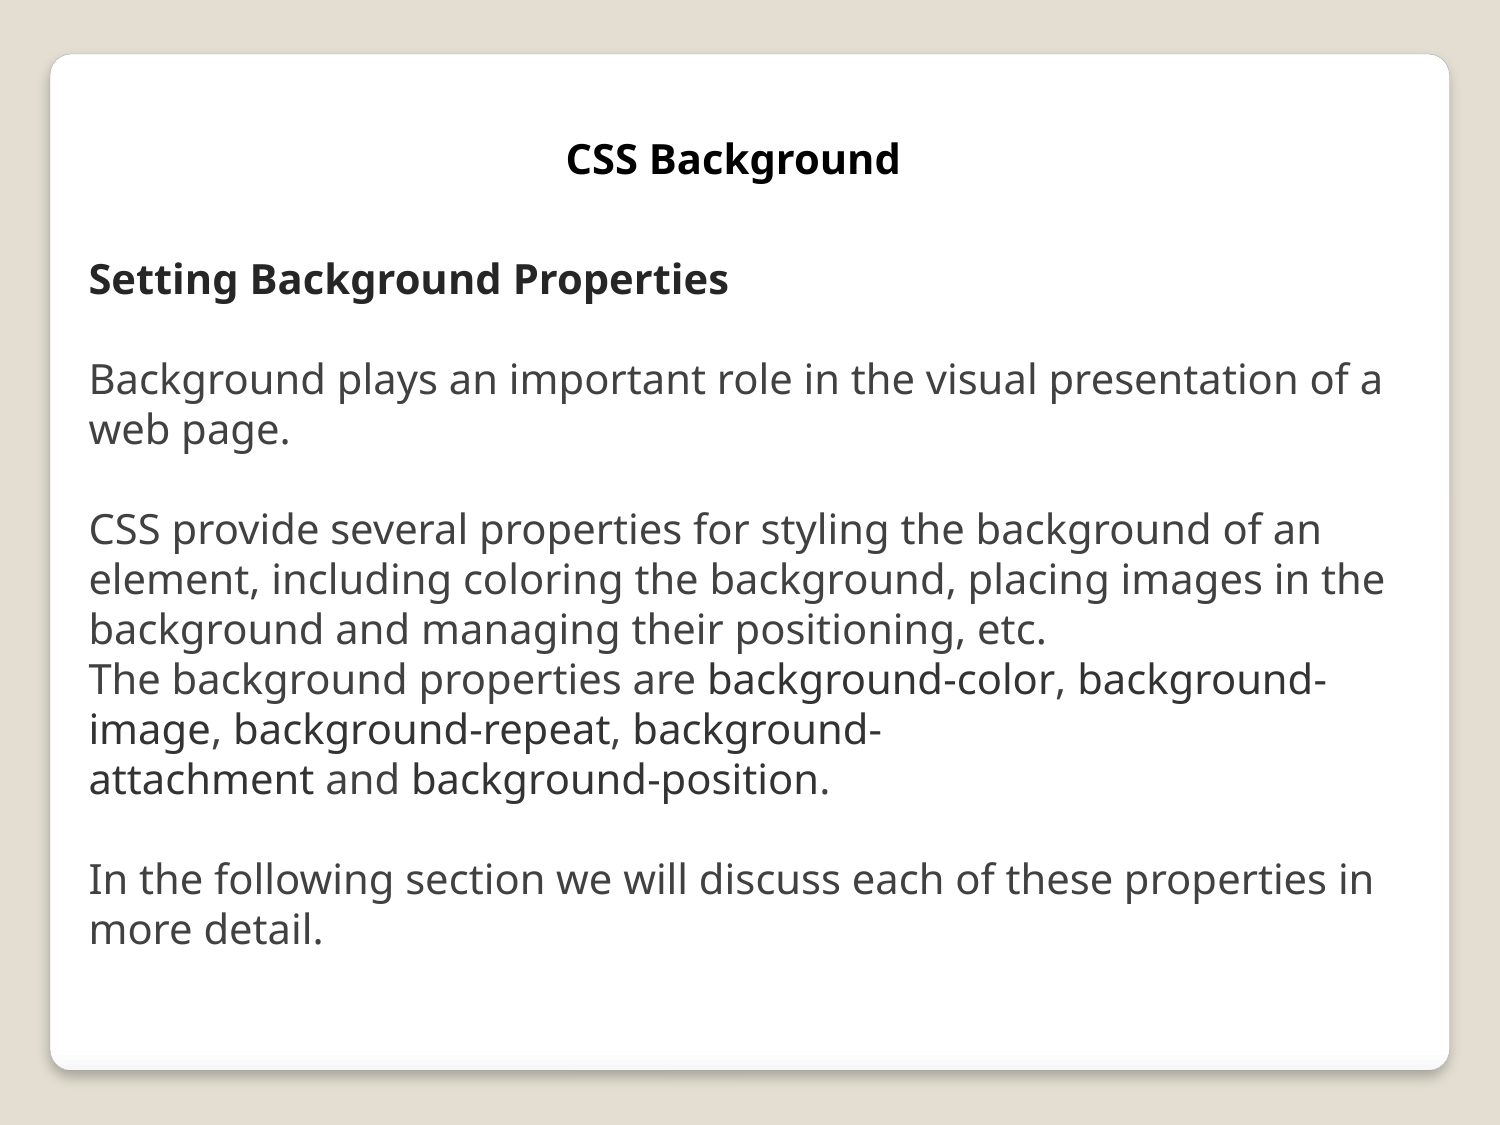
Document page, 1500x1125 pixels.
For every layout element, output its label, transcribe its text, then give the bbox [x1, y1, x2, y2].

text_box CSS Background [550, 125, 917, 191]
text_box Setting Background Properties Background plays an important role in the visual presentation of a web page. CSS provide several properties for styling the background of an element, including coloring the background, placing images in the background and managing their positioning, etc. The background properties are background-color, background-image, background-repeat, background-attachment and background-position. In the following section we will discuss each of these properties in more detail. [85, 220, 1421, 971]
